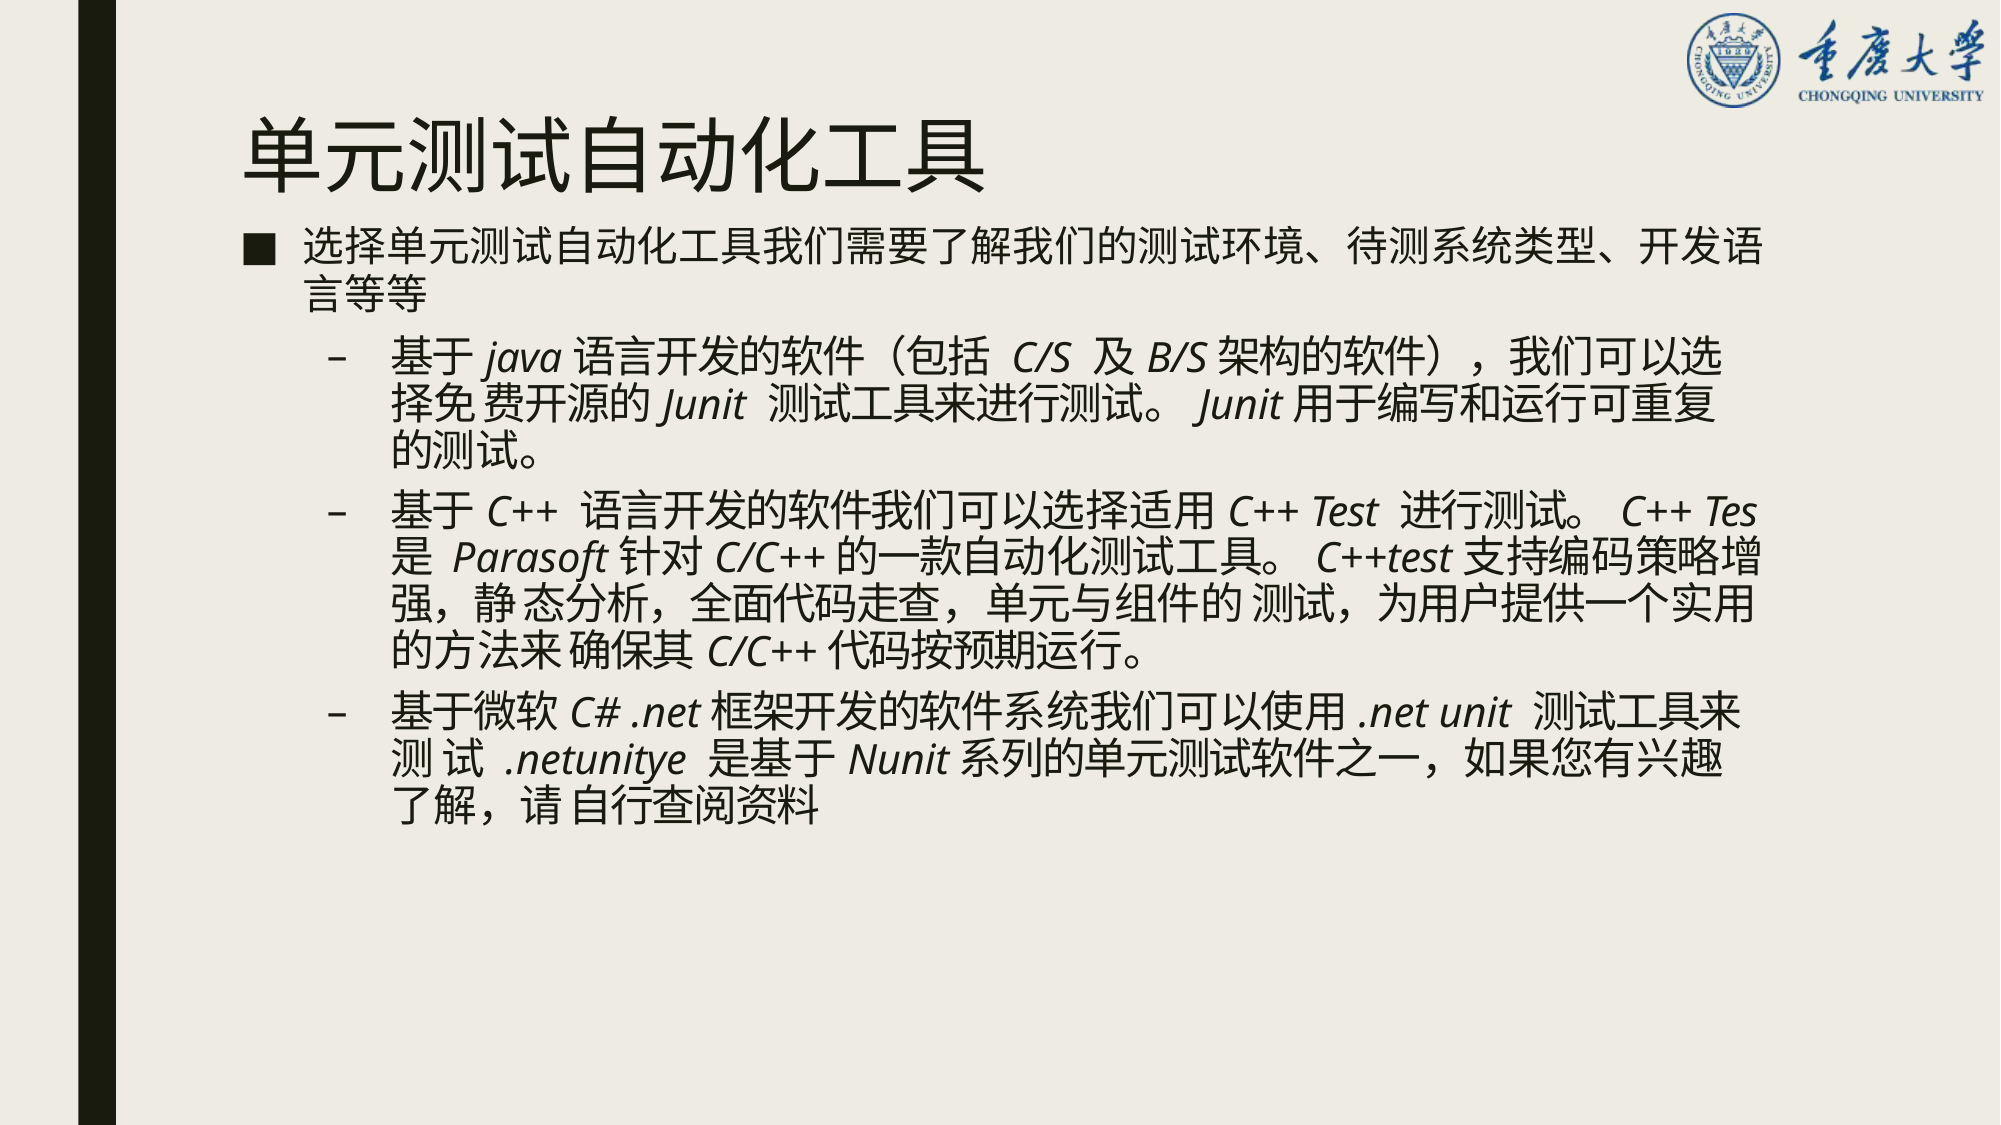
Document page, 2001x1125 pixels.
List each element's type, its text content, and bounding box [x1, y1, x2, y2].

title 单元测试自动化工具 [237, 101, 992, 218]
text_box 选择单元测试自动化工具我们需要了解我们的测试环境、待测系统类型、开发语 言等等 基于java语言开发的软件（包括 C/S 及B/S架构的软件），我们可以选择免 费开源的Junit 测试工具来进行测试。Junit用于编写和运行可重复的测试。 基于C++ 语言开发的软件我们可以选择适用C++ Test 进行测试。C++ Tes 是 Parasoft针对C/C++的一款自动化测试工具。C++test支持编码策略增强，静 态分析，全面代码走查，单元与组件的测试，为用户提供一个实用的方法来 确保其C/C++代码按预期运行。 基于微软C# .net框架开发的软件系统我们可以使用.net unit 测试工具来测 试 .netunitye 是基于Nunit系列的单元测试软件之一，如果您有兴趣了解，请 自行查阅资料 [237, 218, 1780, 831]
picture [1687, 13, 1985, 108]
